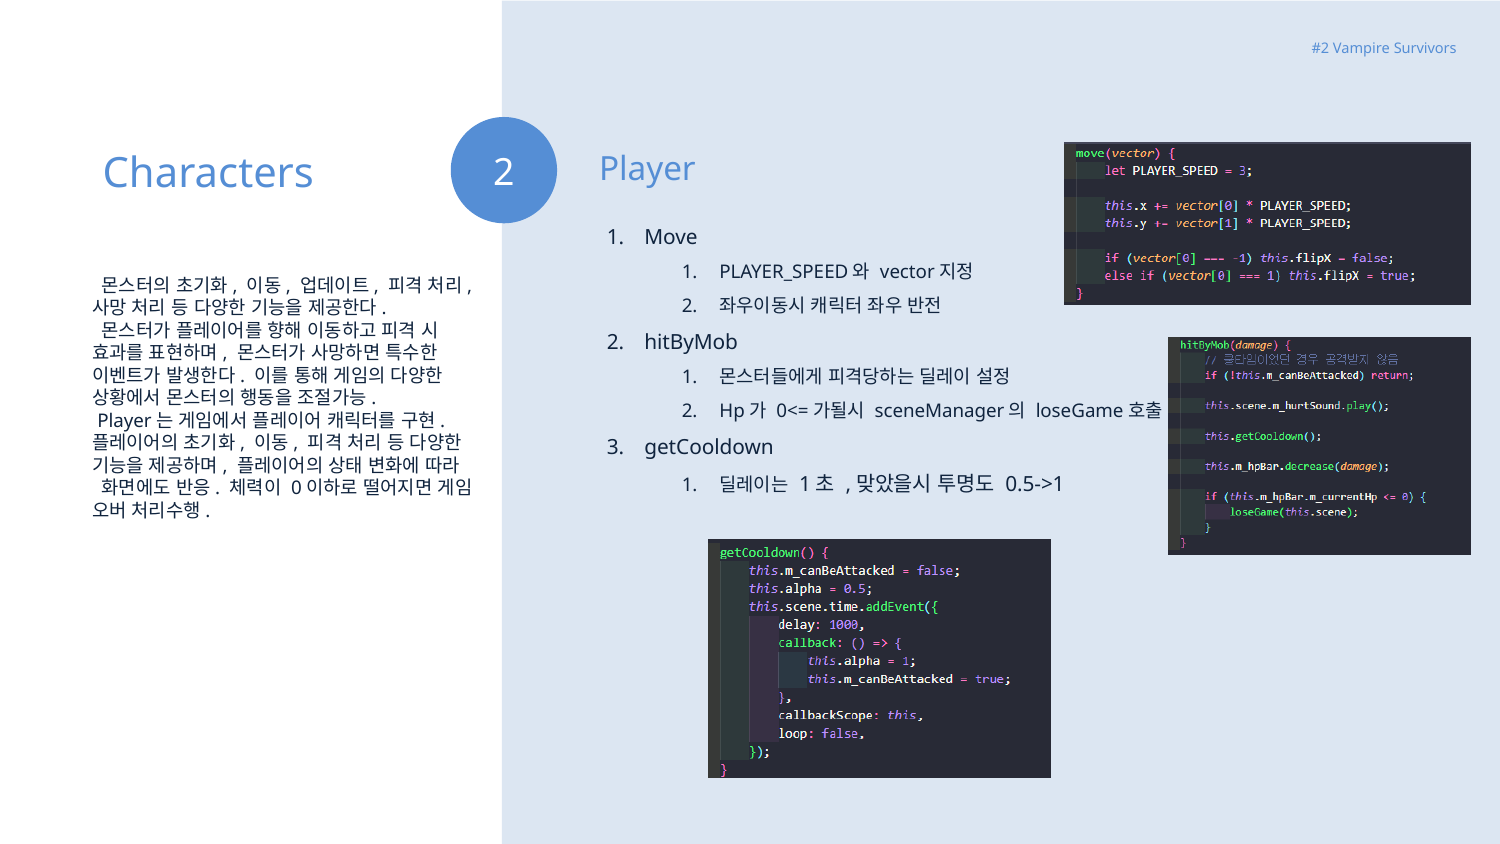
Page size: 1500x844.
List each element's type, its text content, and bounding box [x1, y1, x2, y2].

text_box Characters [87, 138, 329, 204]
text_box 2 [448, 114, 560, 226]
text_box #2 Vampire Survivors [1296, 32, 1472, 82]
picture [1168, 336, 1471, 555]
text_box [500, 0, 1500, 844]
text_box Move PLAYER_SPEED와 vector지정 좌우이동시 캐릭터 좌우 반전 hitByMob 몬스터들에게 피격당하는 딜레이 설정 Hp가 0<=가될시 sceneManager의 loseGame호출 getCooldown 딜레이는 1초 ,맞았을시 투명도 0.5->1 [592, 203, 1178, 504]
text_box 몬스터의 초기화, 이동, 업데이트, 피격 처리, 사망 처리 등 다양한 기능을 제공한다. 몬스터가 플레이어를 향해 이동하고 피격 시 효과를 표현하며, 몬스터가 사망하면 특수한 이벤트가 발생한다. 이를 통해 게임의 다양한 상황에서 몬스터의 행동을 조절가능. Player는 게임에서 플레이어 캐릭터를 구현. 플레이어의 초기화, 이동, 피격 처리 등 다양한 기능을 제공하며, 플레이어의 상태 변화에 따라 화면에도 반응. 체력이 0이하로 떨어지면 게임 오버 처리수행. [77, 265, 493, 619]
picture [1064, 142, 1471, 305]
picture [708, 539, 1052, 778]
text_box Player [584, 139, 711, 195]
